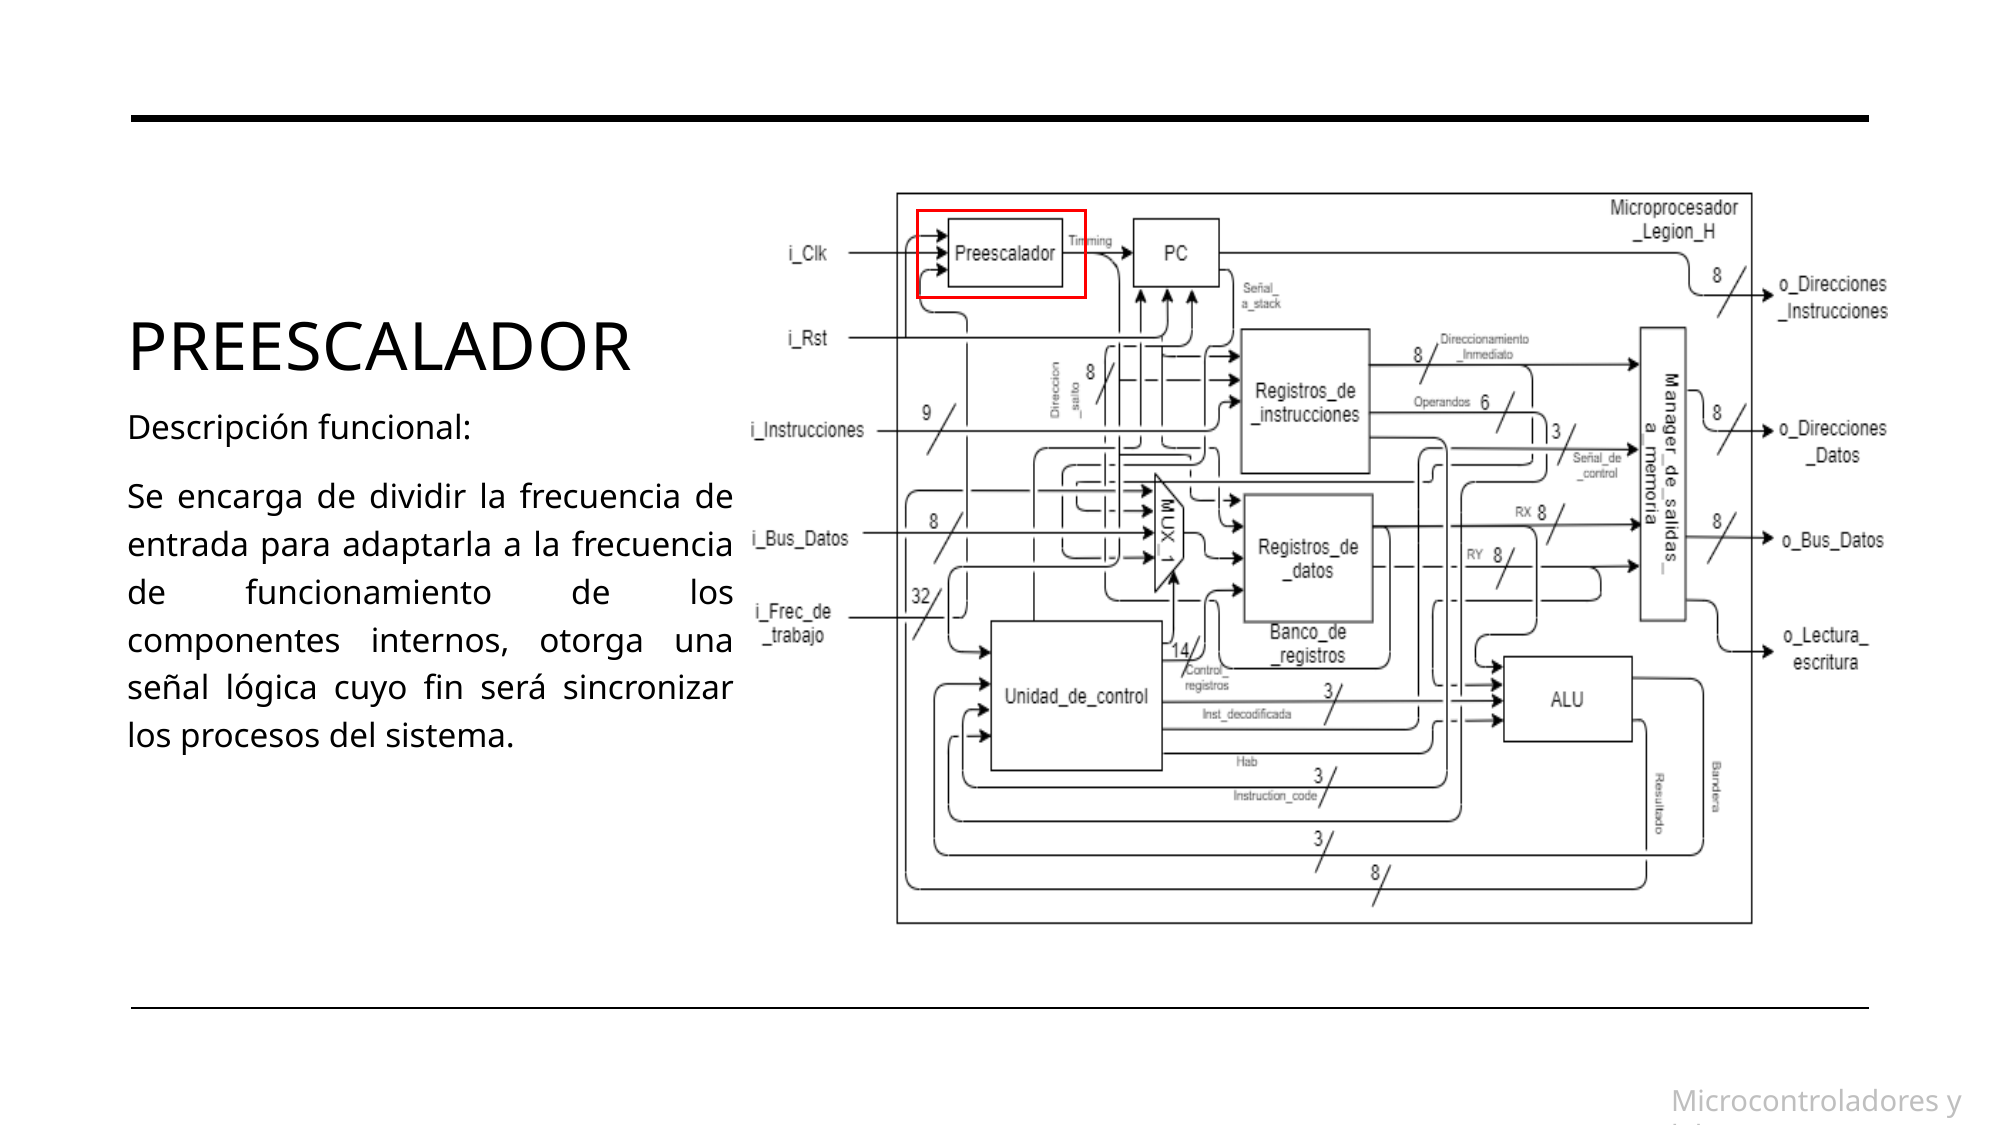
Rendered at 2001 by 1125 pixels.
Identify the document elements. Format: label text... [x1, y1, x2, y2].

list Descripción funcional: Se encarga de dividir la frecuencia de entrada para adaptarla a la frecuencia de funcionamiento de los componentes internos, otorga una señal lógica cuyo fin será sincronizar los procesos del sistema. [112, 391, 750, 1015]
title Preescalador [112, 174, 749, 391]
picture [749, 174, 1888, 950]
text_box Microcontroladores y lab [1656, 1074, 2000, 1125]
